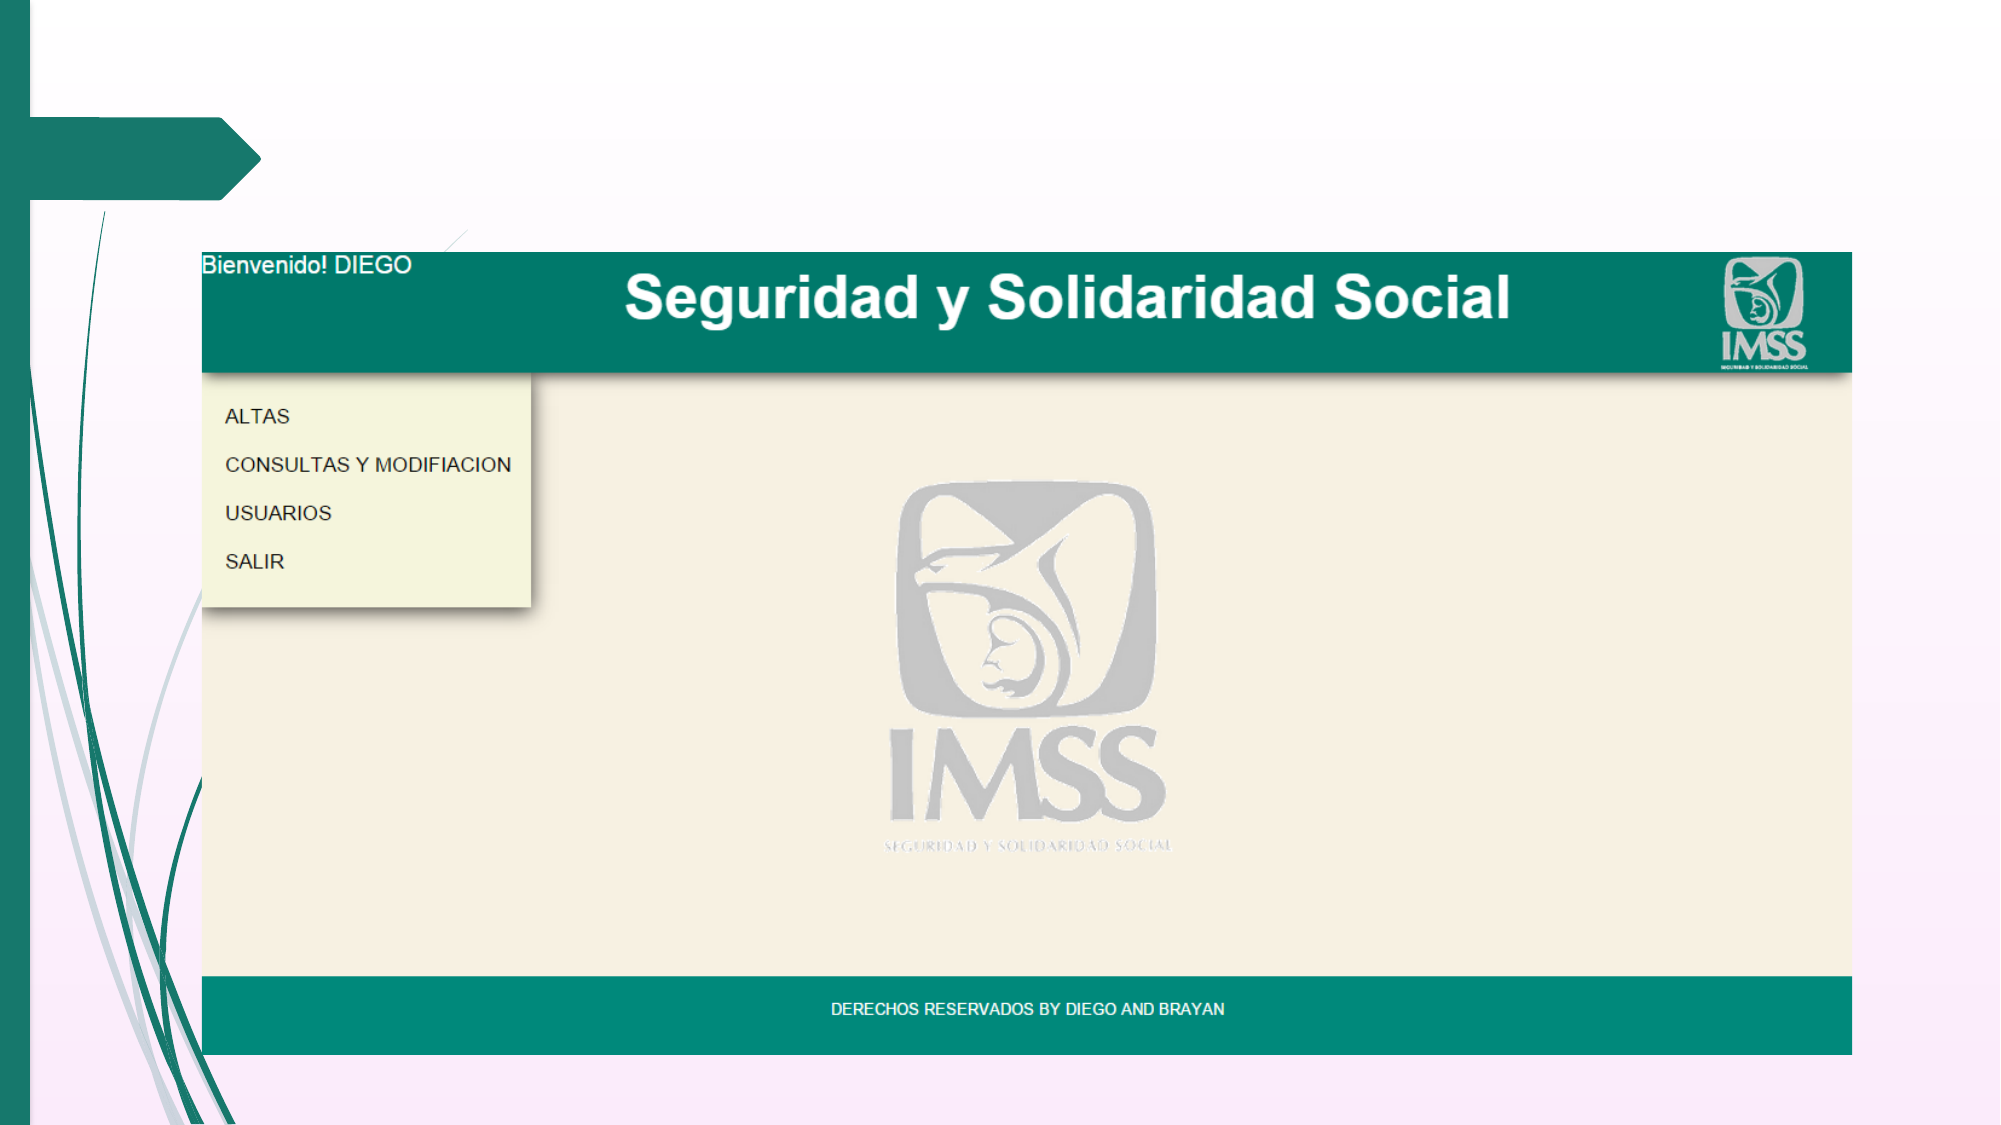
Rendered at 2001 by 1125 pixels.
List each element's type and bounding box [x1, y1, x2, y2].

picture [201, 252, 1853, 1055]
